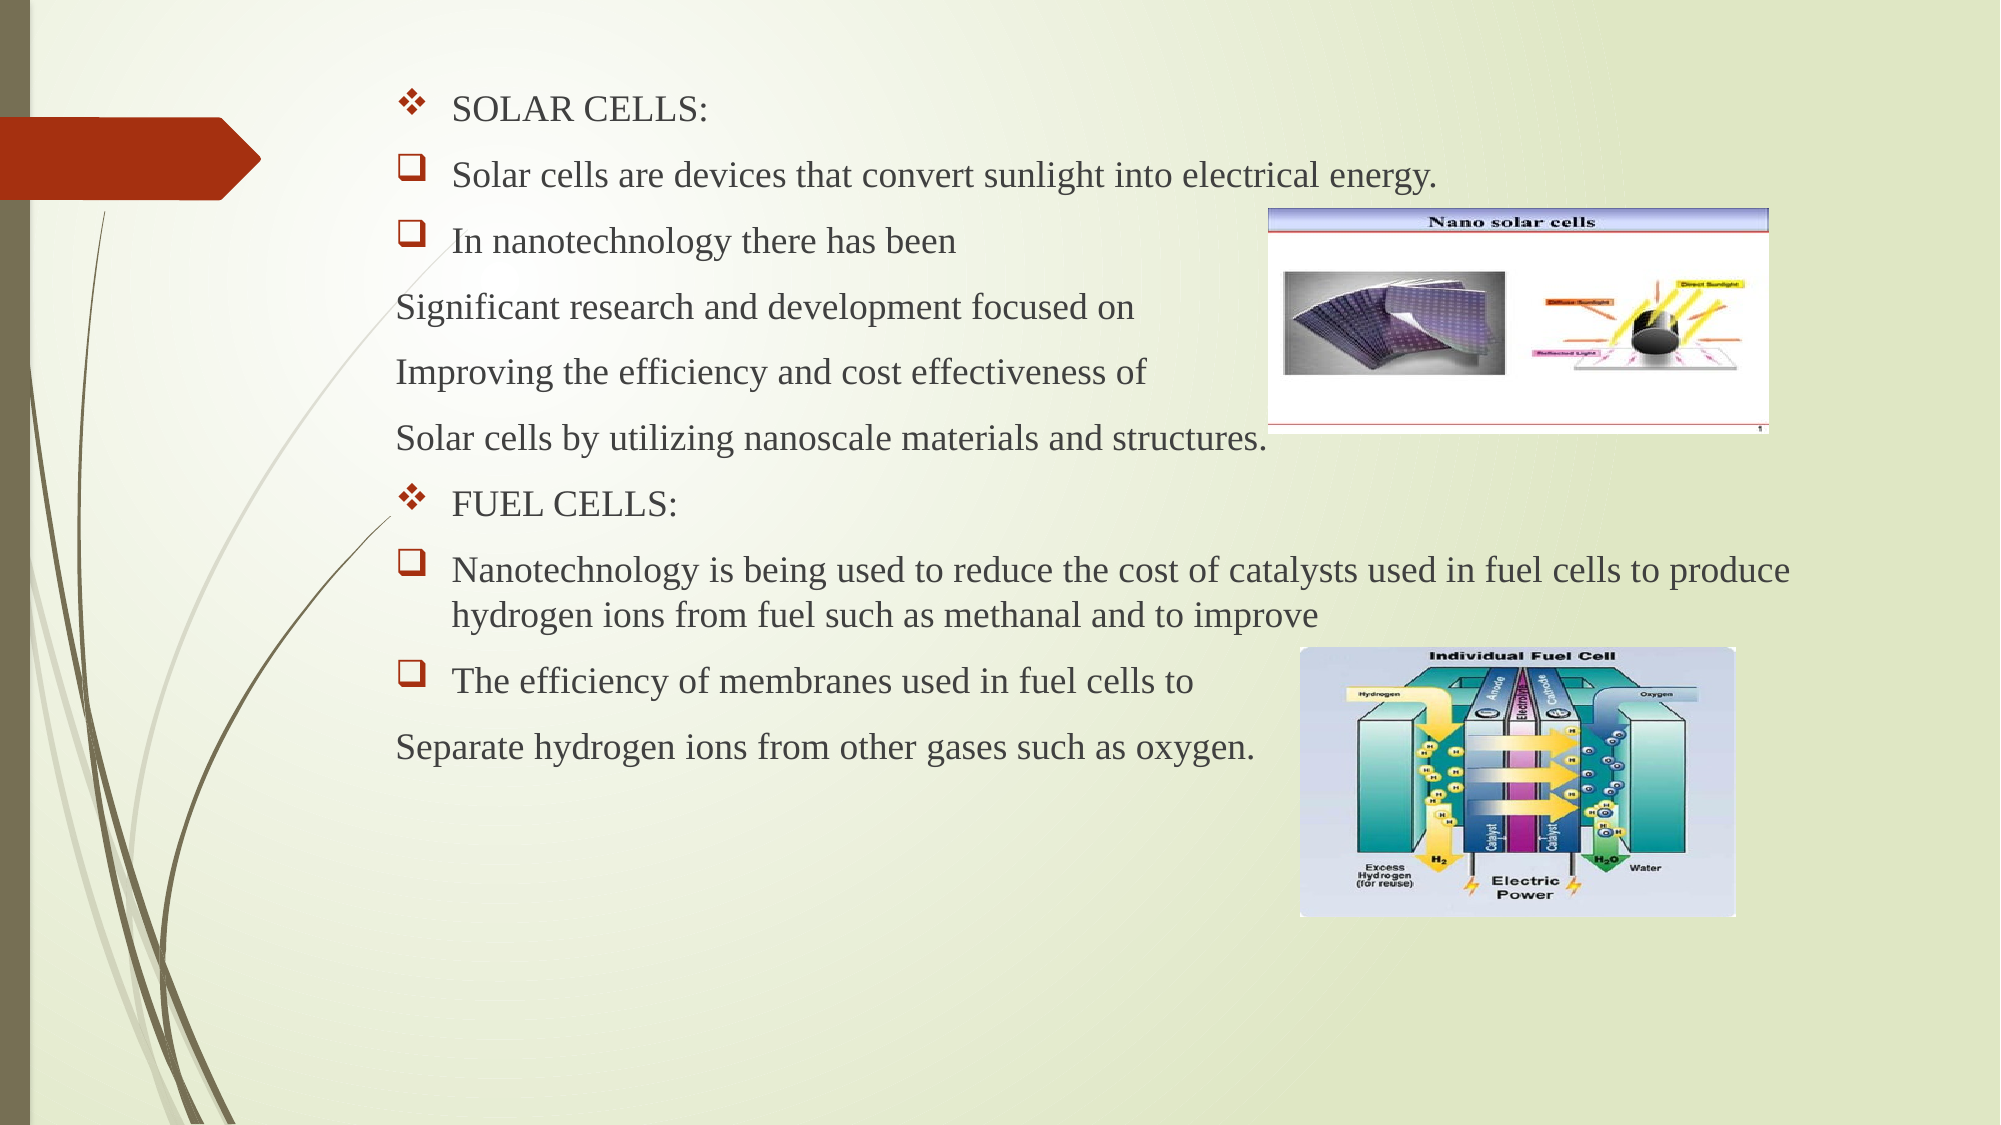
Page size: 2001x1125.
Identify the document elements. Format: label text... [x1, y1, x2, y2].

list SOLAR CELLS: Solar cells are devices that convert sunlight into electrical energy. In nanotechnology there has been Significant research and development focused on Improving the efficiency and cost effectiveness of Solar cells by utilizing nanoscale materials and structures. FUEL CELLS: Nanotechnology is being used to reduce the cost of catalysts used in fuel cells to produce hydrogen ions from fuel such as methanal and to improve The efficiency of membranes used in fuel cells to Separate hydrogen ions from other gases such as oxygen. [380, 76, 1843, 990]
picture [1299, 647, 1737, 917]
picture [1267, 207, 1769, 434]
